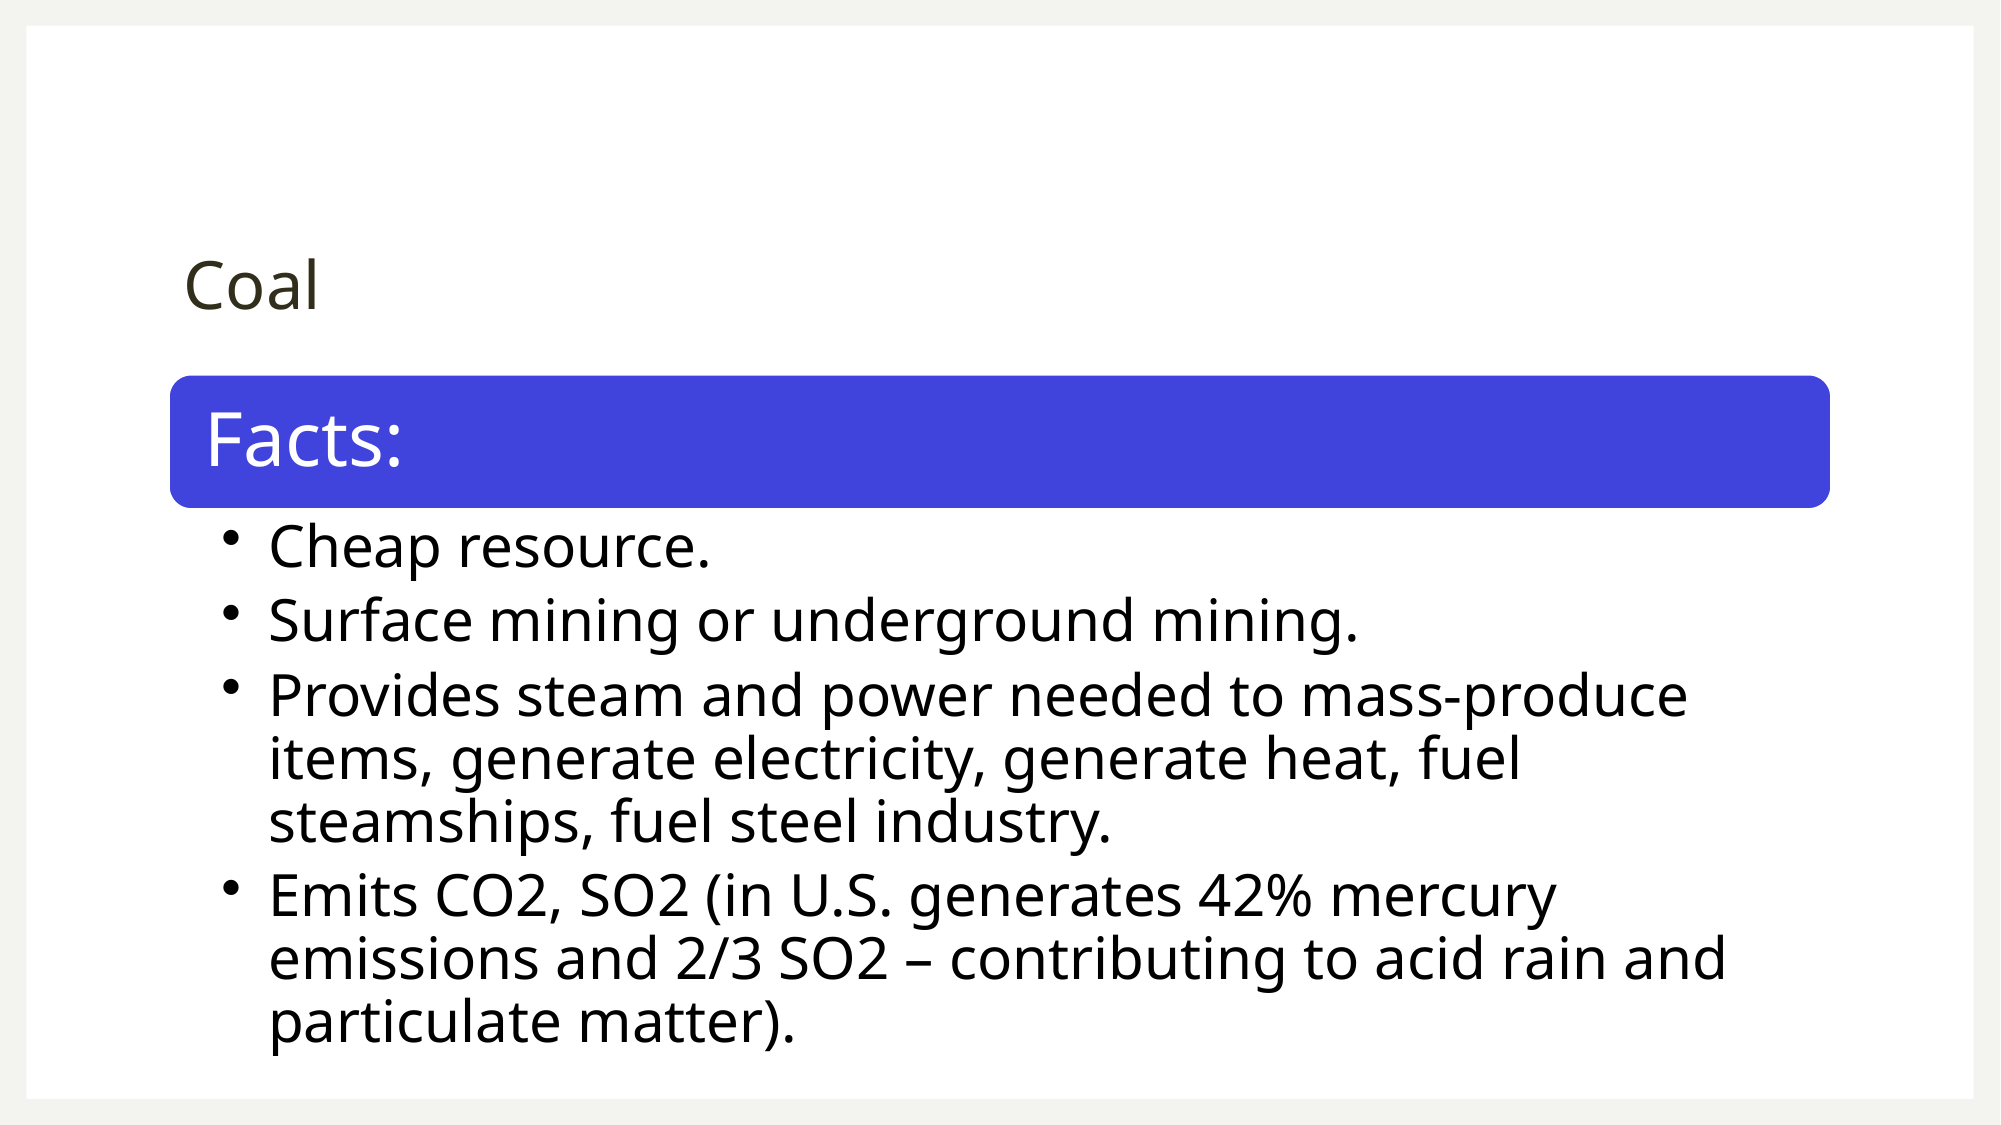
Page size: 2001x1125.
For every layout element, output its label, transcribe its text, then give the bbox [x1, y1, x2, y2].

title Coal [168, 118, 1832, 331]
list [168, 354, 1832, 1006]
